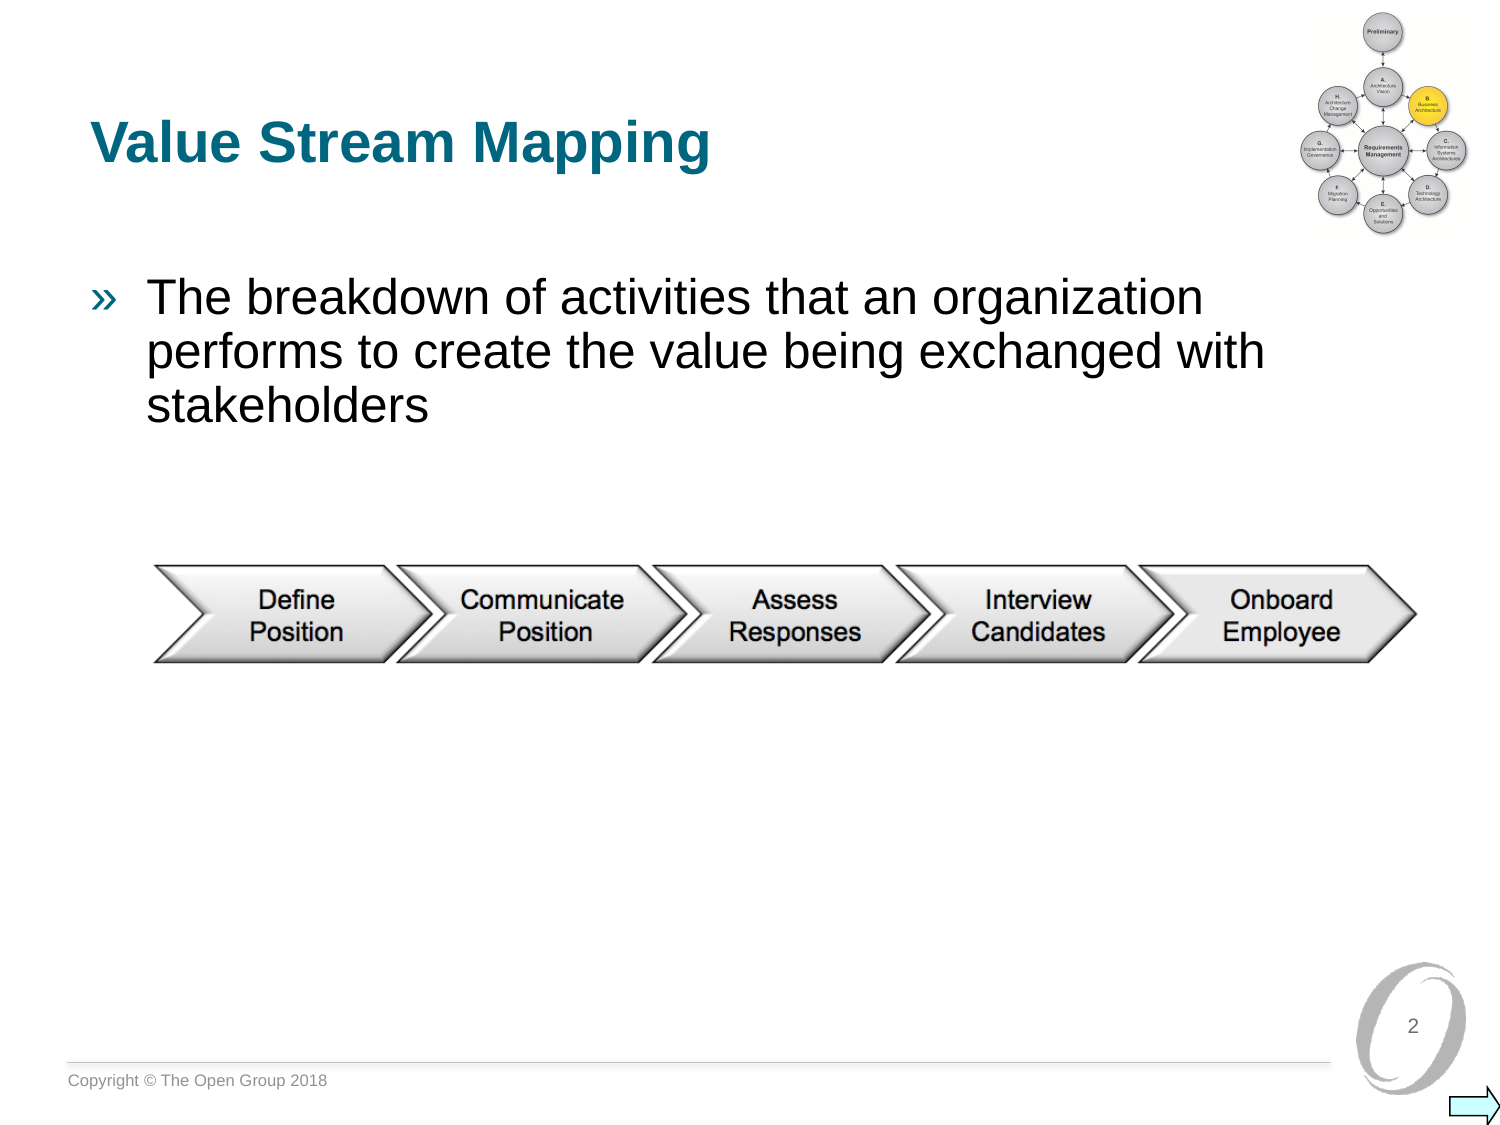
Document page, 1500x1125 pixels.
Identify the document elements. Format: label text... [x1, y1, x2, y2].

picture [1356, 1065, 1466, 1095]
text_box [1449, 1087, 1500, 1125]
picture [1425, 962, 1466, 1004]
picture [105, 535, 1444, 693]
slide_number 2 [1238, 1004, 1500, 1065]
picture [1299, 11, 1472, 238]
title Value Stream Mapping [75, 45, 1294, 233]
list The breakdown of activities that an organization performs to create the value being exchanged with stakeholders [75, 264, 1425, 1007]
